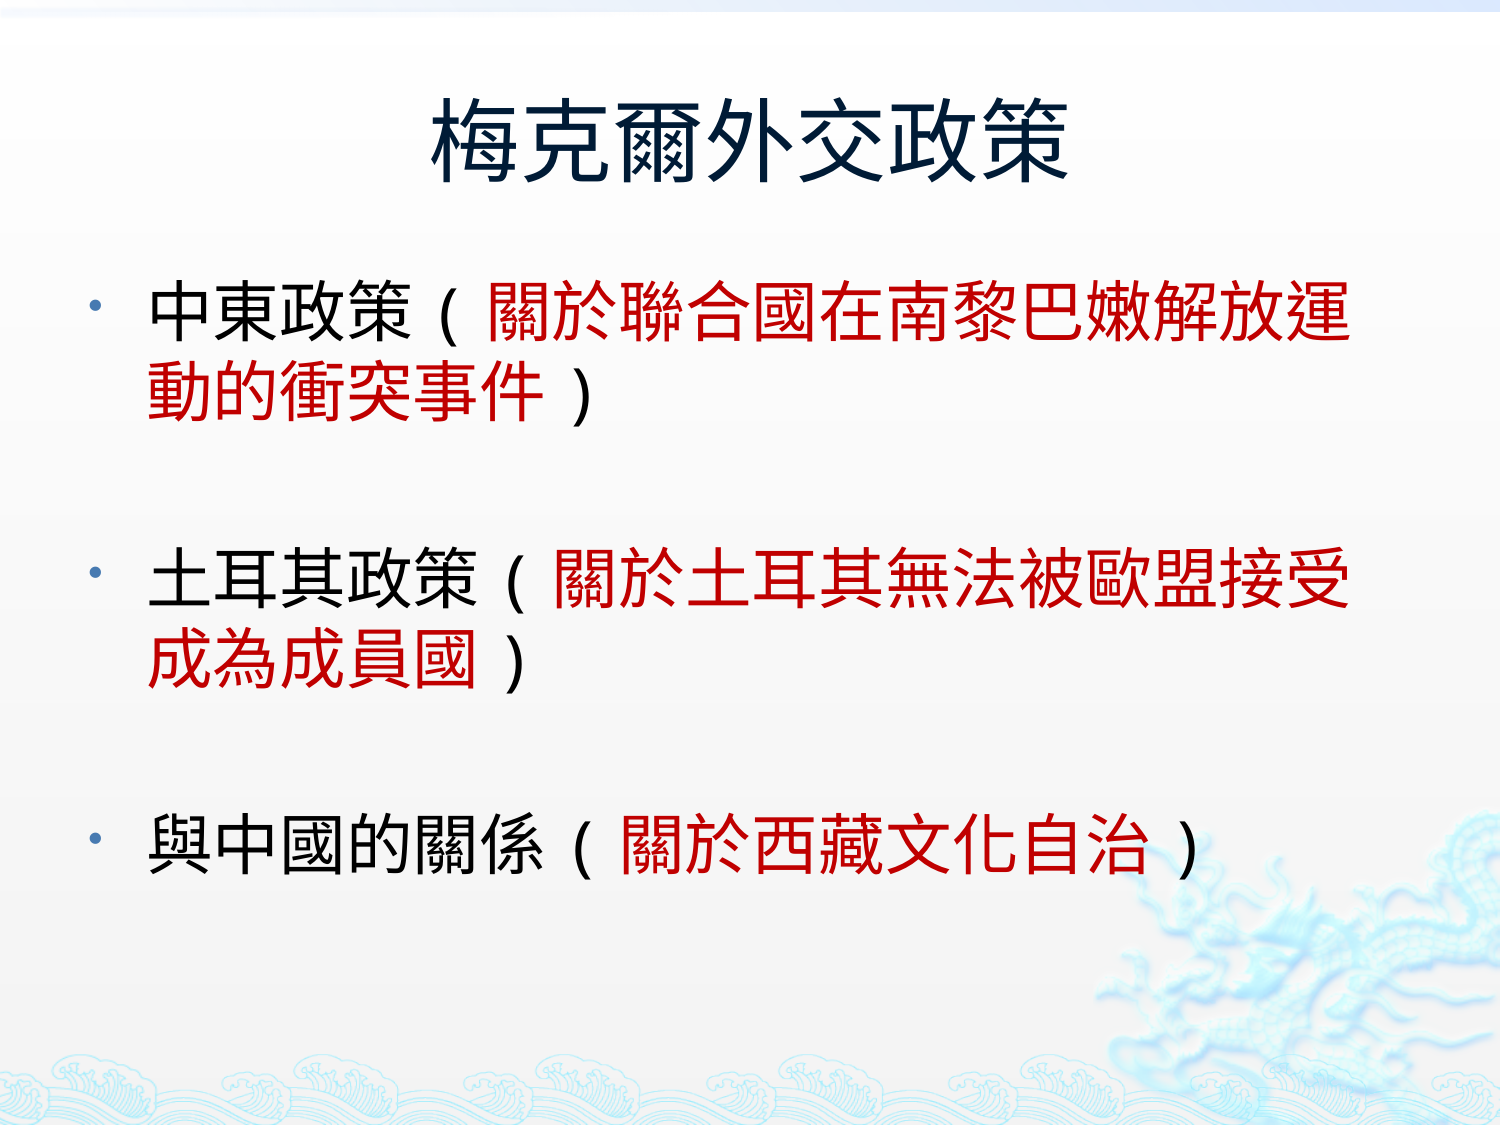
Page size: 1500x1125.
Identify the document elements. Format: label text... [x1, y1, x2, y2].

title 梅克爾外交政策 [75, 45, 1425, 233]
list 中東政策(關於聯合國在南黎巴嫩解放運動的衝突事件) 土耳其政策(關於土耳其無法被歐盟接受成為成員國) 與中國的關係(關於西藏文化自治) [75, 262, 1425, 1005]
